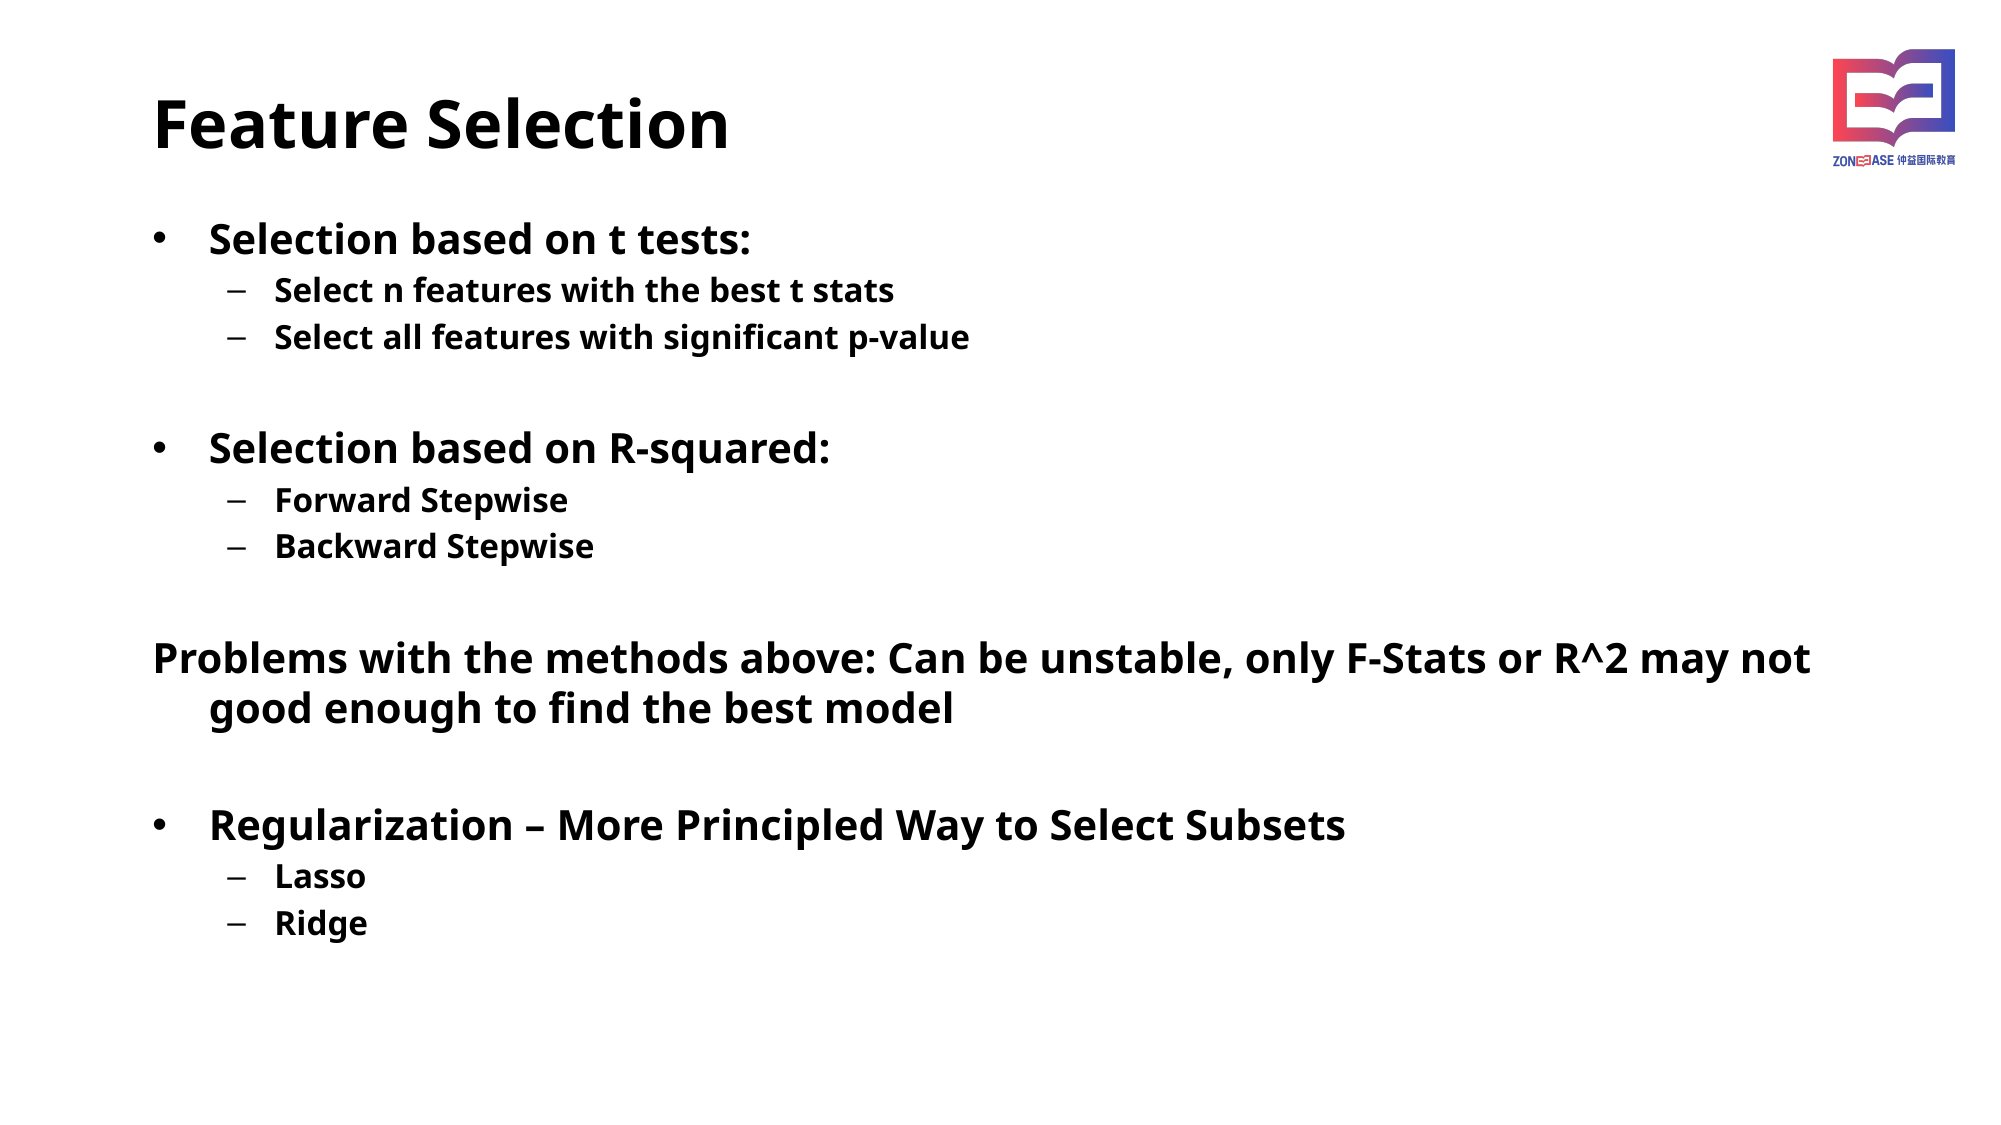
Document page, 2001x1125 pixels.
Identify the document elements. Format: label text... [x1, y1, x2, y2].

text_box Feature Selection [137, 74, 1855, 170]
text_box Selection based on t tests: Select n features with the best t stats Select all features with significant p-value Selection based on R-squared: Forward Stepwise Backward Stepwise Problems with the methods above: Can be unstable, only F-Stats or R^2 may not good enough to find the best model Regularization – More Principled Way to Select Subsets Lasso Ridge [152, 212, 1840, 989]
picture [1788, 2, 2000, 214]
